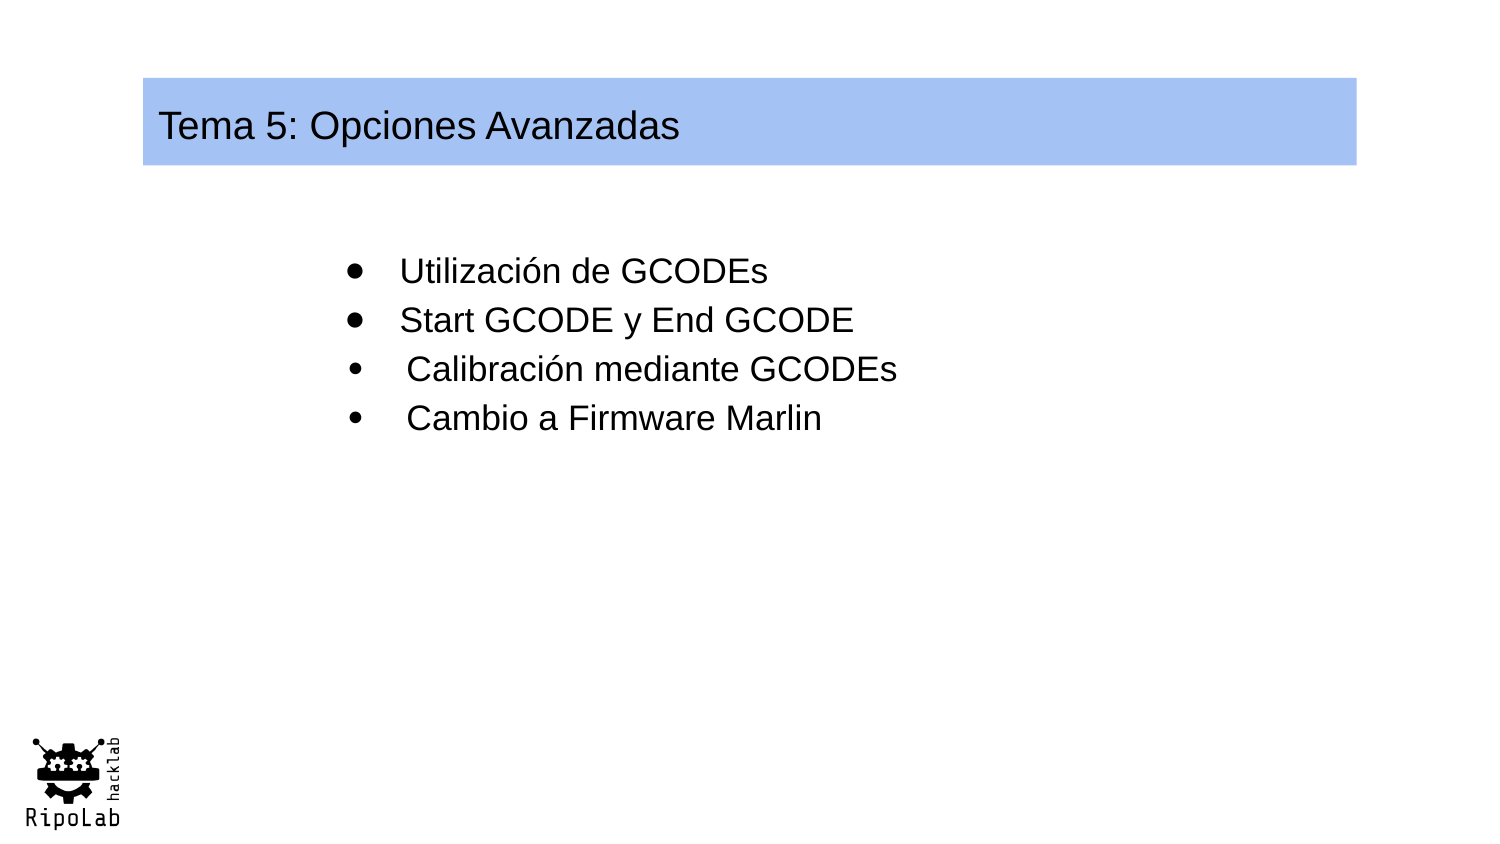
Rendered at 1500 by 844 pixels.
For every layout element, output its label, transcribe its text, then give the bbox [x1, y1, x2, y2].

picture [24, 735, 121, 832]
text_box Tema 5: Opciones Avanzadas [143, 77, 1357, 166]
text_box Utilización de GCODEs Start GCODE y End GCODE Calibración mediante GCODEs Cambio a Firmware Marlin [159, 184, 1357, 587]
